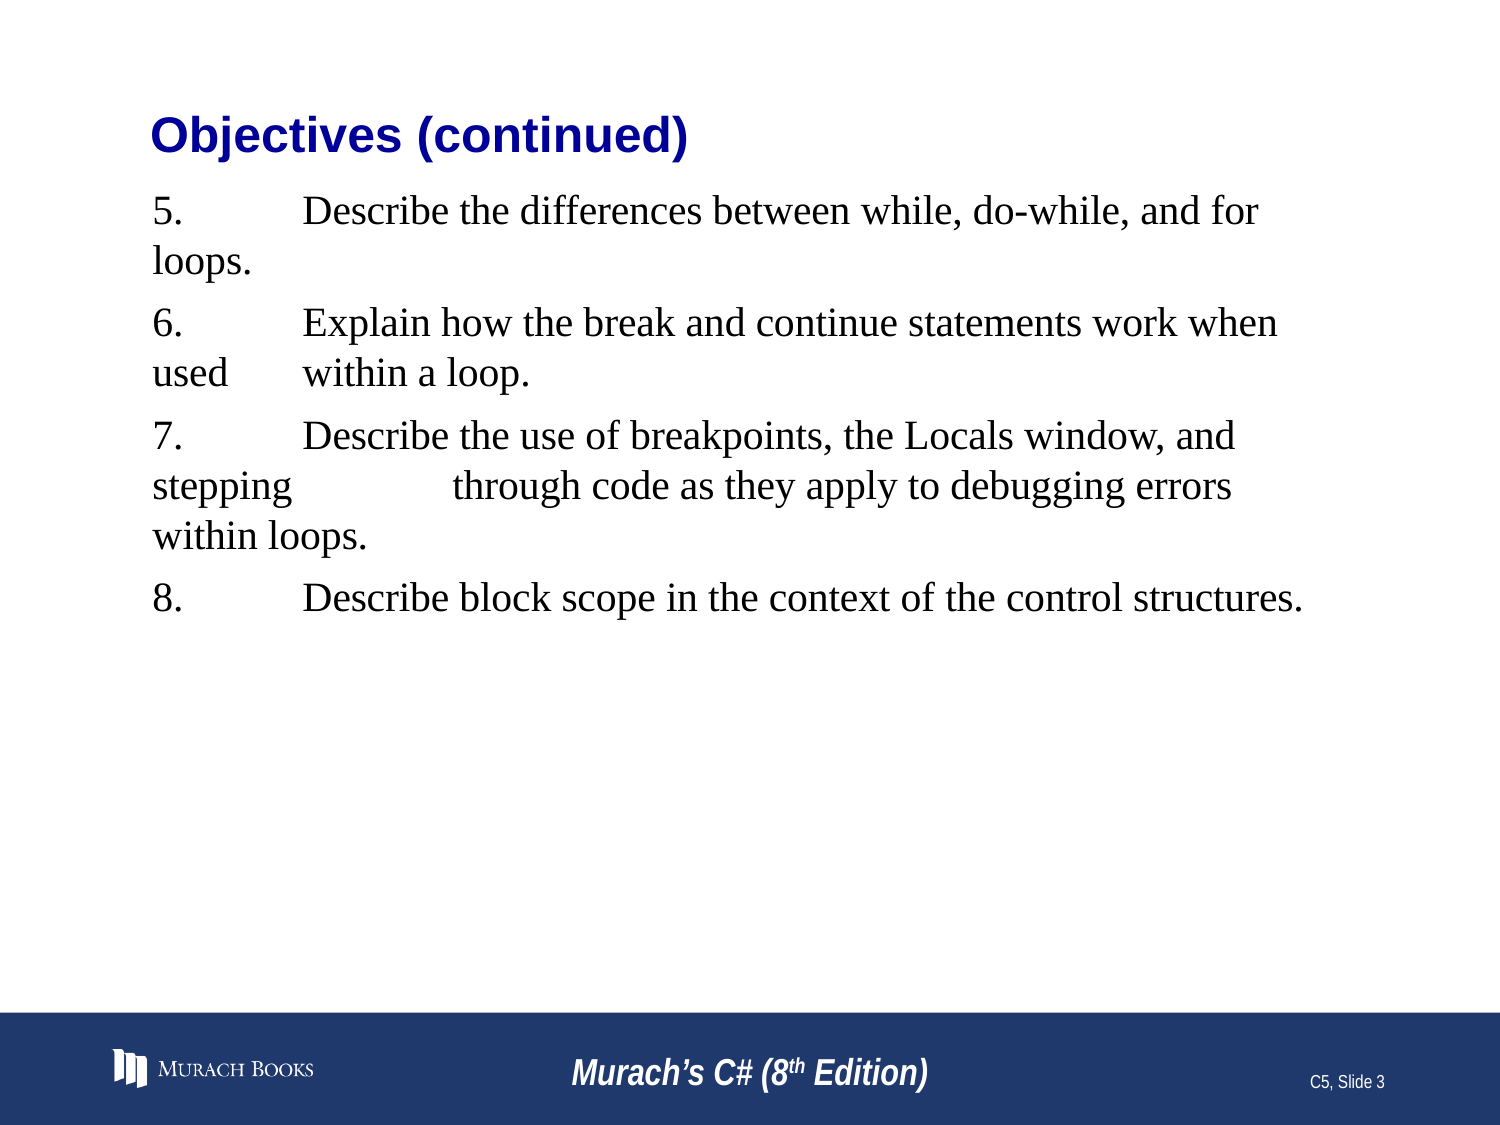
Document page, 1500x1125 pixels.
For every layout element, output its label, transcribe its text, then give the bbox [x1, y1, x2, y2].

slide_number Murach’s C# (8th Edition) [450, 1025, 1050, 1100]
slide_number C5, Slide 3 [1087, 1025, 1400, 1100]
footer [12, 1025, 450, 1100]
title Objectives (continued) [150, 102, 1350, 164]
list 5. Describe the differences between while, do-while, and for loops. 6. Explain how the break and continue statements work when used within a loop. 7. Describe the use of breakpoints, the Locals window, and stepping through code as they apply to debugging errors within loops. 8. Describe block scope in the context of the control structures. [137, 174, 1350, 975]
